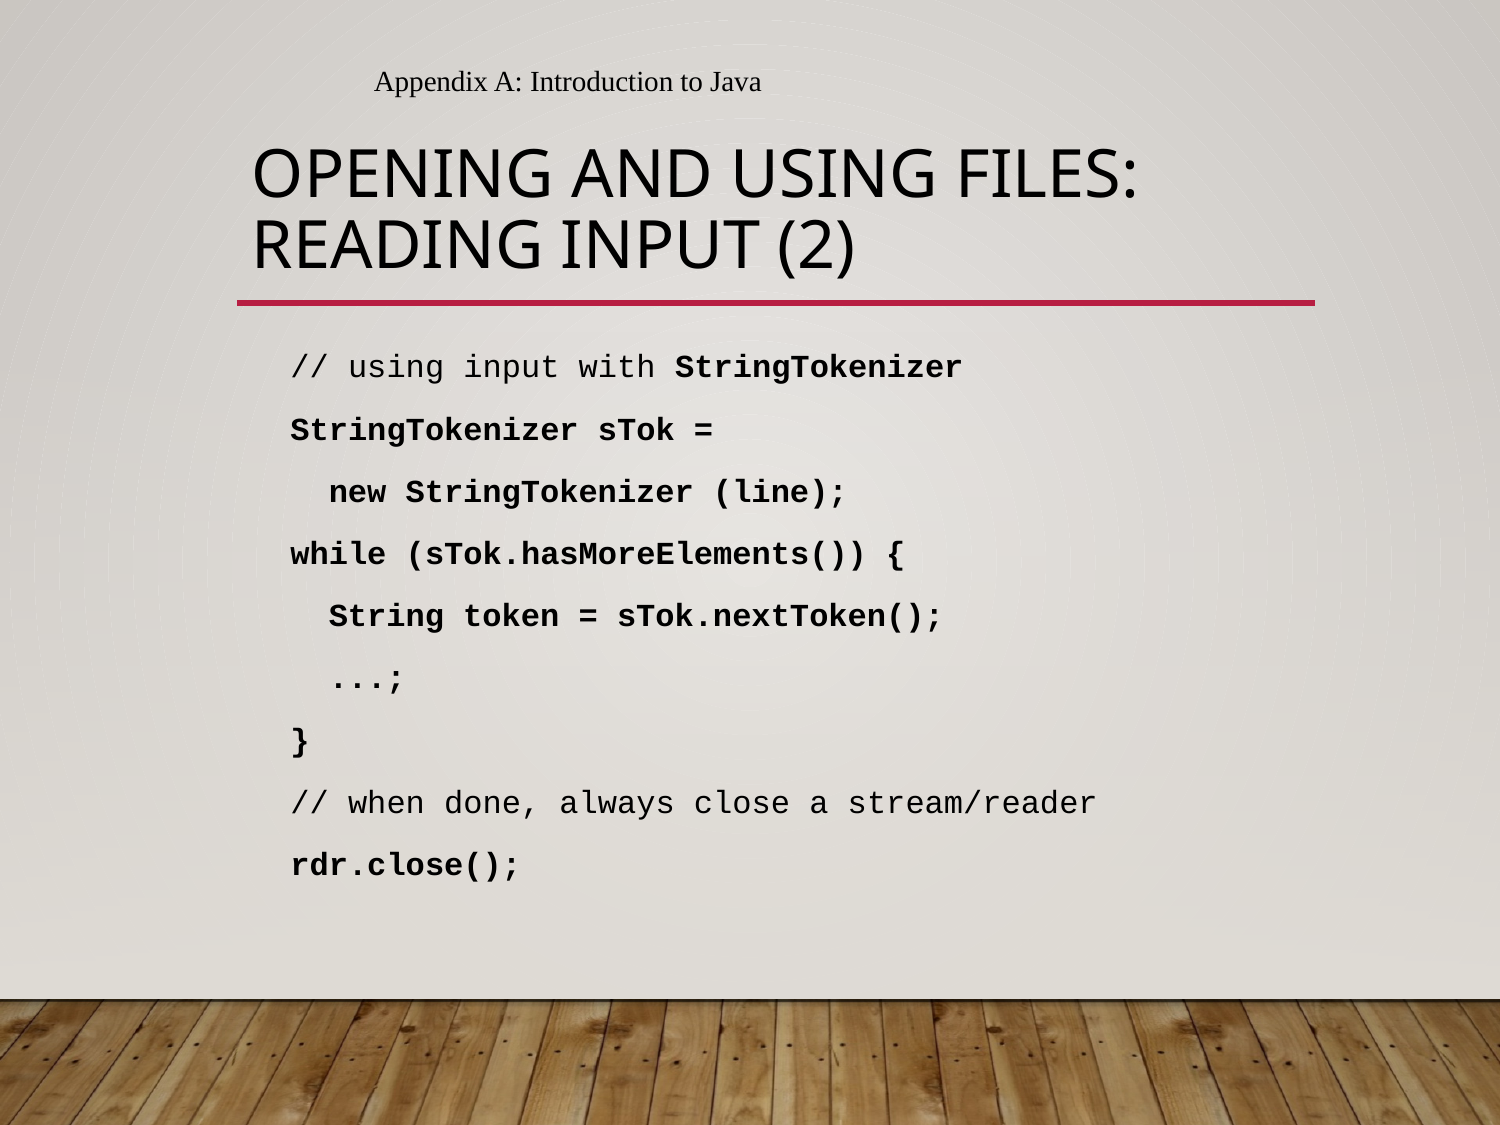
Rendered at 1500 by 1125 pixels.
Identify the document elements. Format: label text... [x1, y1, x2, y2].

footer Appendix A: Introduction to Java [236, 54, 899, 105]
picture [0, 999, 1500, 1125]
title Opening and Using Files: Reading Input (2) [236, 131, 1315, 305]
list // using input with StringTokenizer StringTokenizer sTok = new StringTokenizer (line); while (sTok.hasMoreElements()) { String token = sTok.nextToken(); ...; } // when done, always close a stream/reader rdr.close(); [236, 330, 1315, 897]
